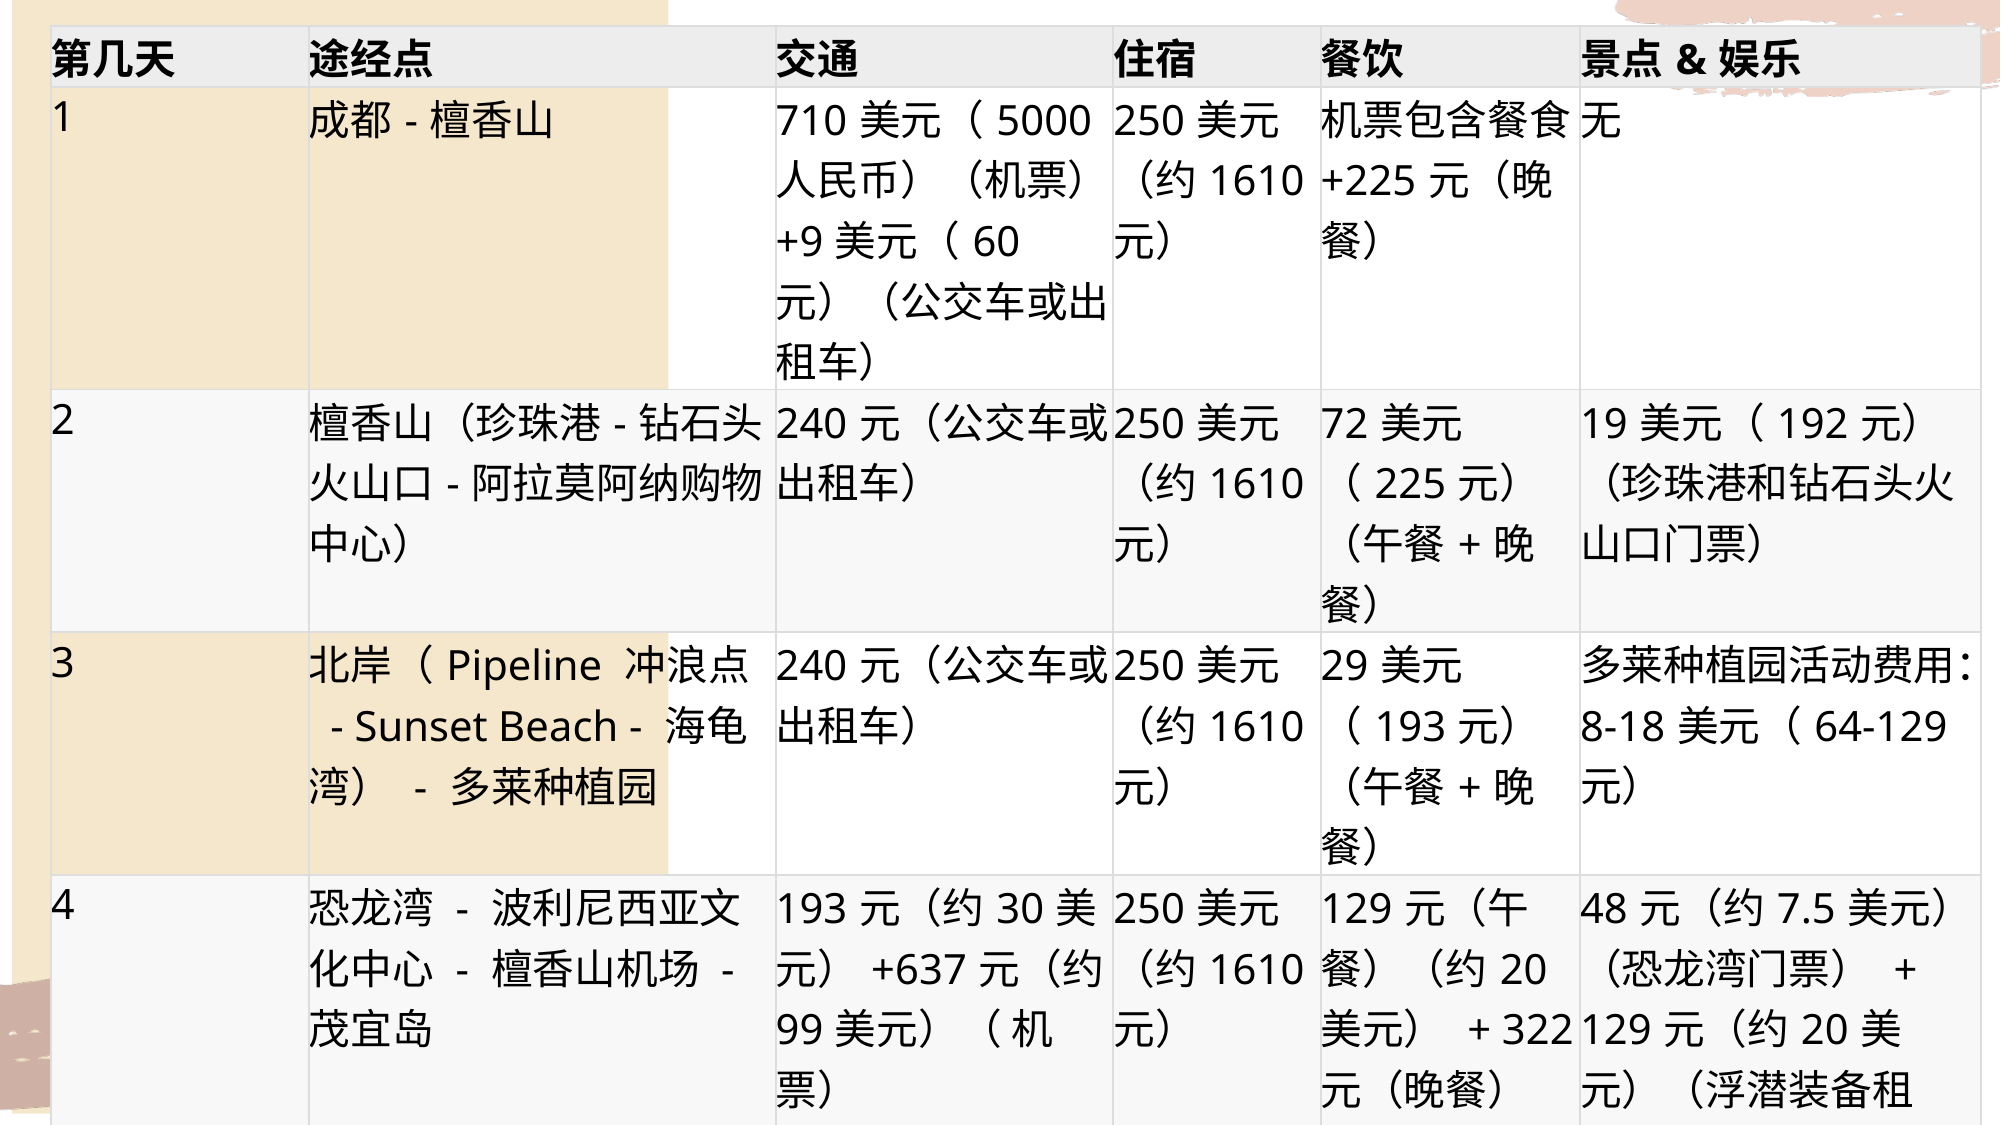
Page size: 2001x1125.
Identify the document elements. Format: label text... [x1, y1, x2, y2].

picture [0, 963, 283, 1114]
table_cell 710美元（5000人民币）（机票）+9美元（60元）（公交车或出租车） [777, 88, 1112, 389]
table_header 餐饮 [1322, 27, 1579, 86]
table_cell 250美元（约1610元） [1114, 876, 1320, 1125]
table_cell 恐龙湾 - 波利尼西亚文化中心 - 檀香山机场 - 茂宜岛 [310, 876, 775, 1125]
table_cell 1 [52, 88, 308, 389]
table_cell 250美元（约1610元） [1114, 88, 1320, 389]
table_header 住宿 [1114, 27, 1320, 86]
table_cell 多莱种植园活动费用：8-18美元（64-129元） [1581, 633, 1980, 874]
table_cell 72美元（225元）（午餐+晚餐） [1322, 390, 1579, 631]
table_header 途经点 [310, 27, 775, 86]
table_cell 2 [52, 390, 308, 631]
table_header 交通 [777, 27, 1112, 86]
table_header 第几天 [52, 27, 308, 86]
table_header 景点&娱乐 [1581, 27, 1587, 86]
table_cell 193元（约30美元）+637元（约99美元）（ 机 票） [777, 876, 1112, 1125]
table_cell 机票包含餐食+225元（晚餐） [1322, 88, 1579, 389]
text_box [11, 0, 669, 963]
table_cell 240元（公交车或出租车） [777, 390, 1112, 631]
picture [1587, 0, 2000, 97]
table_cell 北岸（Pipeline 冲浪点 - Sunset Beach - 海龟湾） - 多莱种植园 [310, 633, 775, 874]
table_cell 129元（午餐）（约20美元） + 322元（晚餐）（约50美元） [1322, 876, 1579, 1125]
table_cell 檀香山（珍珠港-钻石头火山口-阿拉莫阿纳购物中心） [310, 390, 775, 631]
table_cell 4 [52, 876, 308, 1125]
table_cell 240元（公交车或出租车） [777, 633, 1112, 874]
table_cell 成都-檀香山 [310, 88, 775, 389]
table_cell 250美元（约1610元） [1114, 390, 1320, 631]
table_cell 48元（约7.5美元）（恐龙湾门票） + 129元（约20美元）（浮潜装备租赁） + 637元（约99美元）（波利尼西亚文化中心） [1581, 876, 1980, 1125]
table_cell 29美元（193元）（午餐+晚餐） [1322, 633, 1579, 874]
table_cell 19美元（192元）（珍珠港和钻石头火山口门票） [1581, 390, 1980, 631]
table_cell 250美元（约1610元） [1114, 633, 1320, 874]
table_cell 3 [52, 633, 308, 874]
table_cell 无 [1581, 88, 1980, 389]
